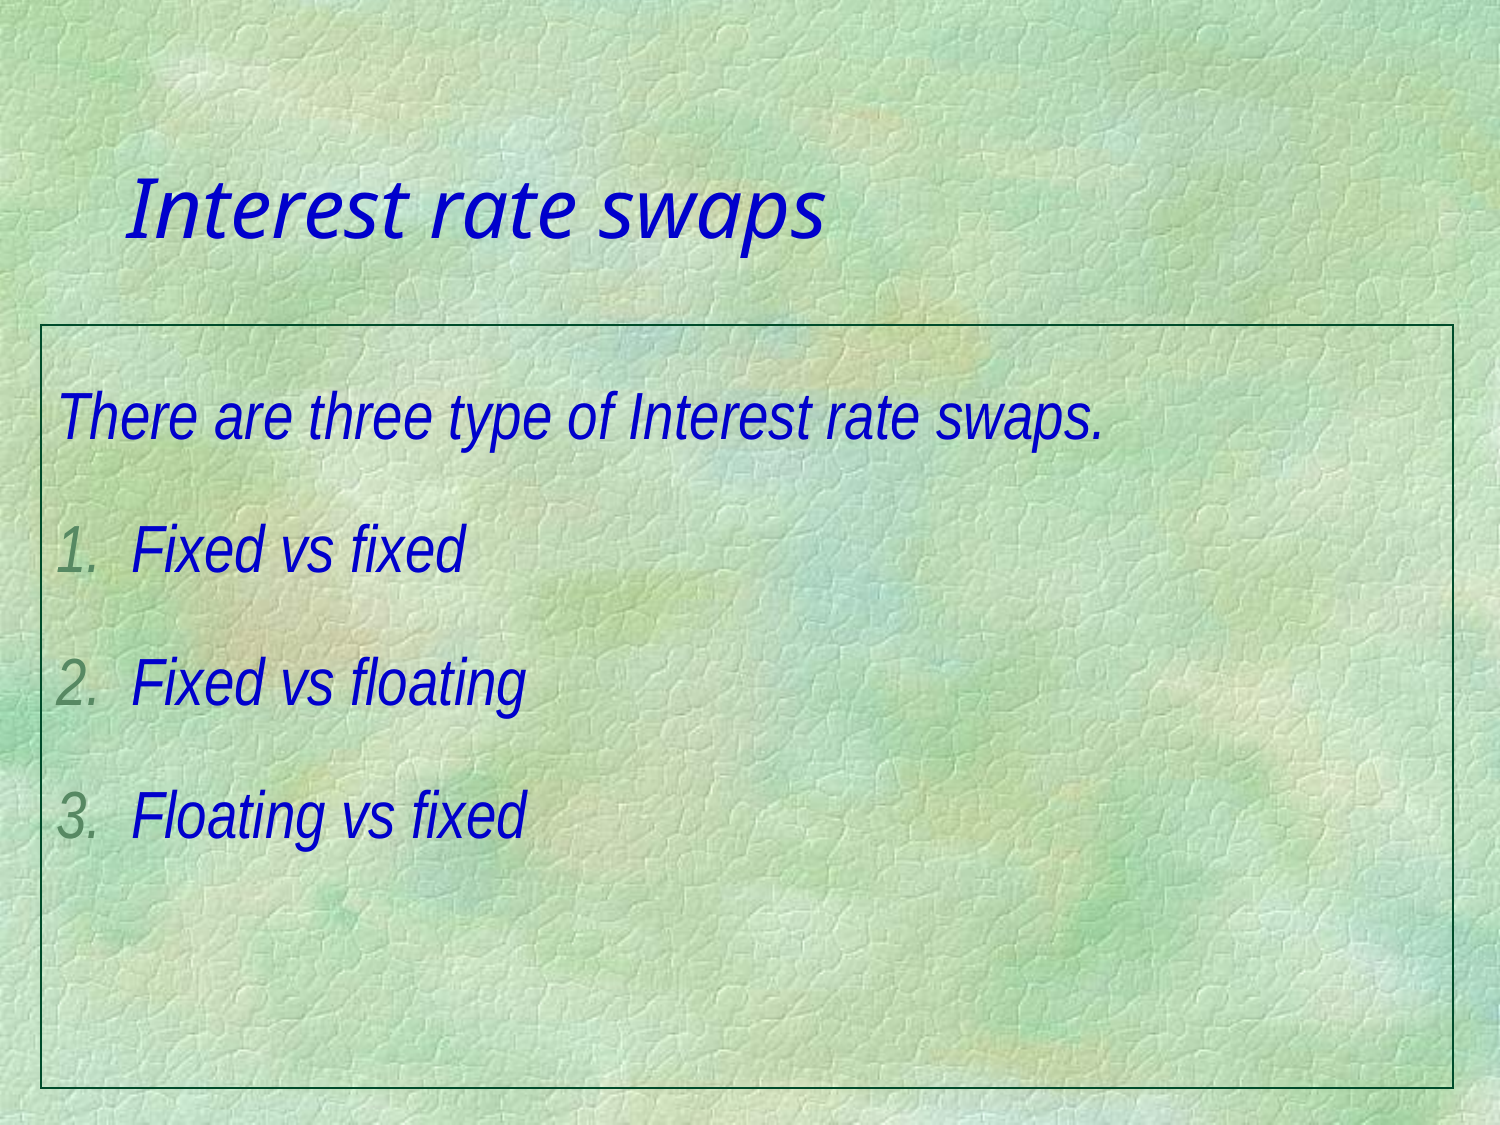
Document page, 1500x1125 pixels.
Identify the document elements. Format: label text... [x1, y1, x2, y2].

list There are three type of Interest rate swaps. Fixed vs fixed Fixed vs floating Floating vs fixed [40, 324, 1454, 1089]
picture [0, 0, 1500, 1125]
title Interest rate swaps [112, 74, 1388, 263]
